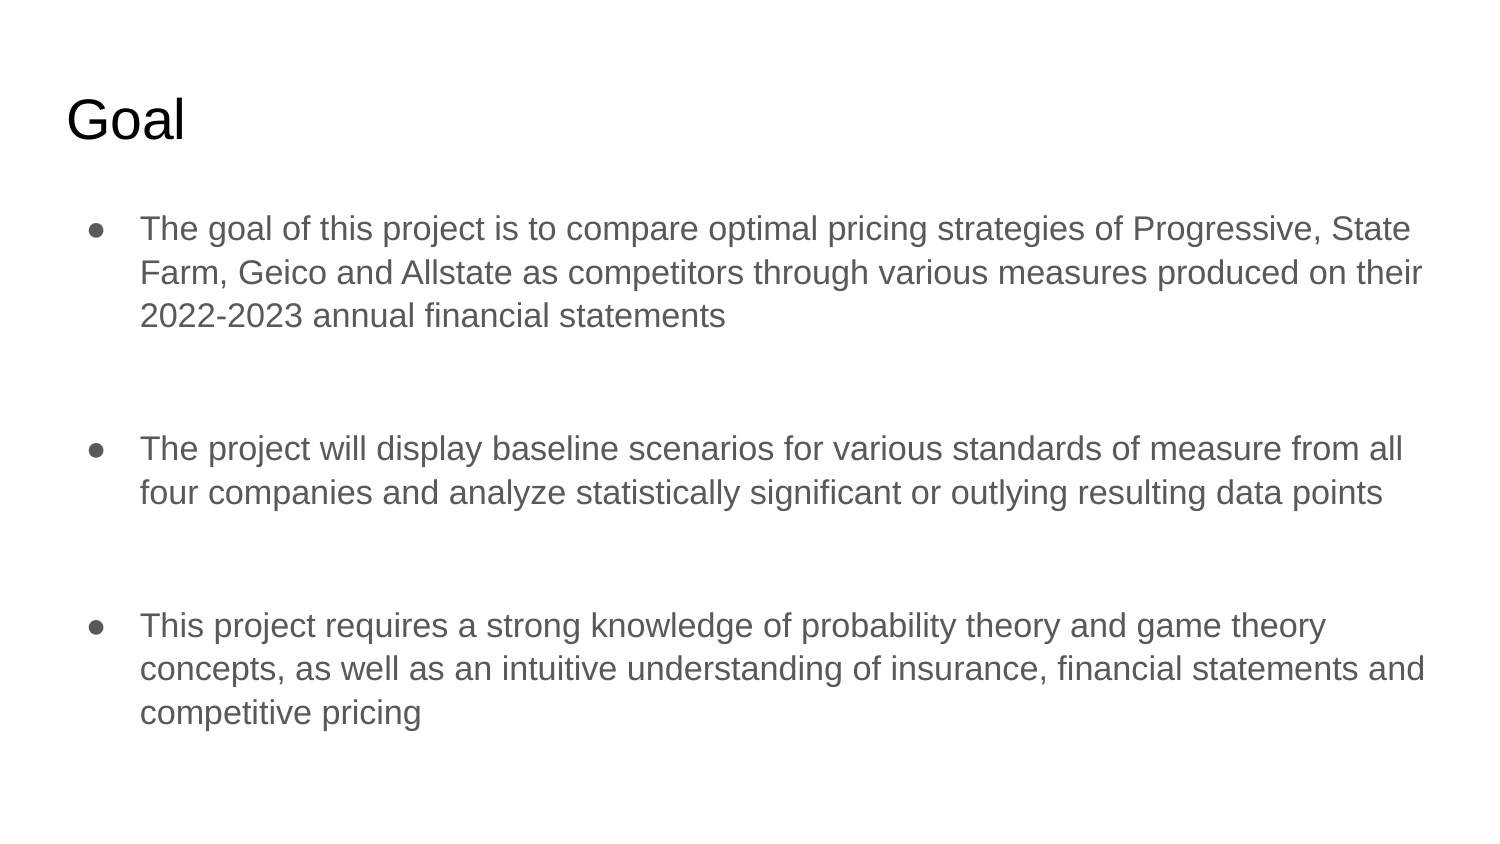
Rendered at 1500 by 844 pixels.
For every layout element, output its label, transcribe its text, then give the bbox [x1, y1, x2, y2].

list The goal of this project is to compare optimal pricing strategies of Progressive, State Farm, Geico and Allstate as competitors through various measures produced on their 2022-2023 annual financial statements The project will display baseline scenarios for various standards of measure from all four companies and analyze statistically significant or outlying resulting data points This project requires a strong knowledge of probability theory and game theory concepts, as well as an intuitive understanding of insurance, financial statements and competitive pricing [51, 189, 1449, 750]
title Goal [51, 72, 1449, 167]
